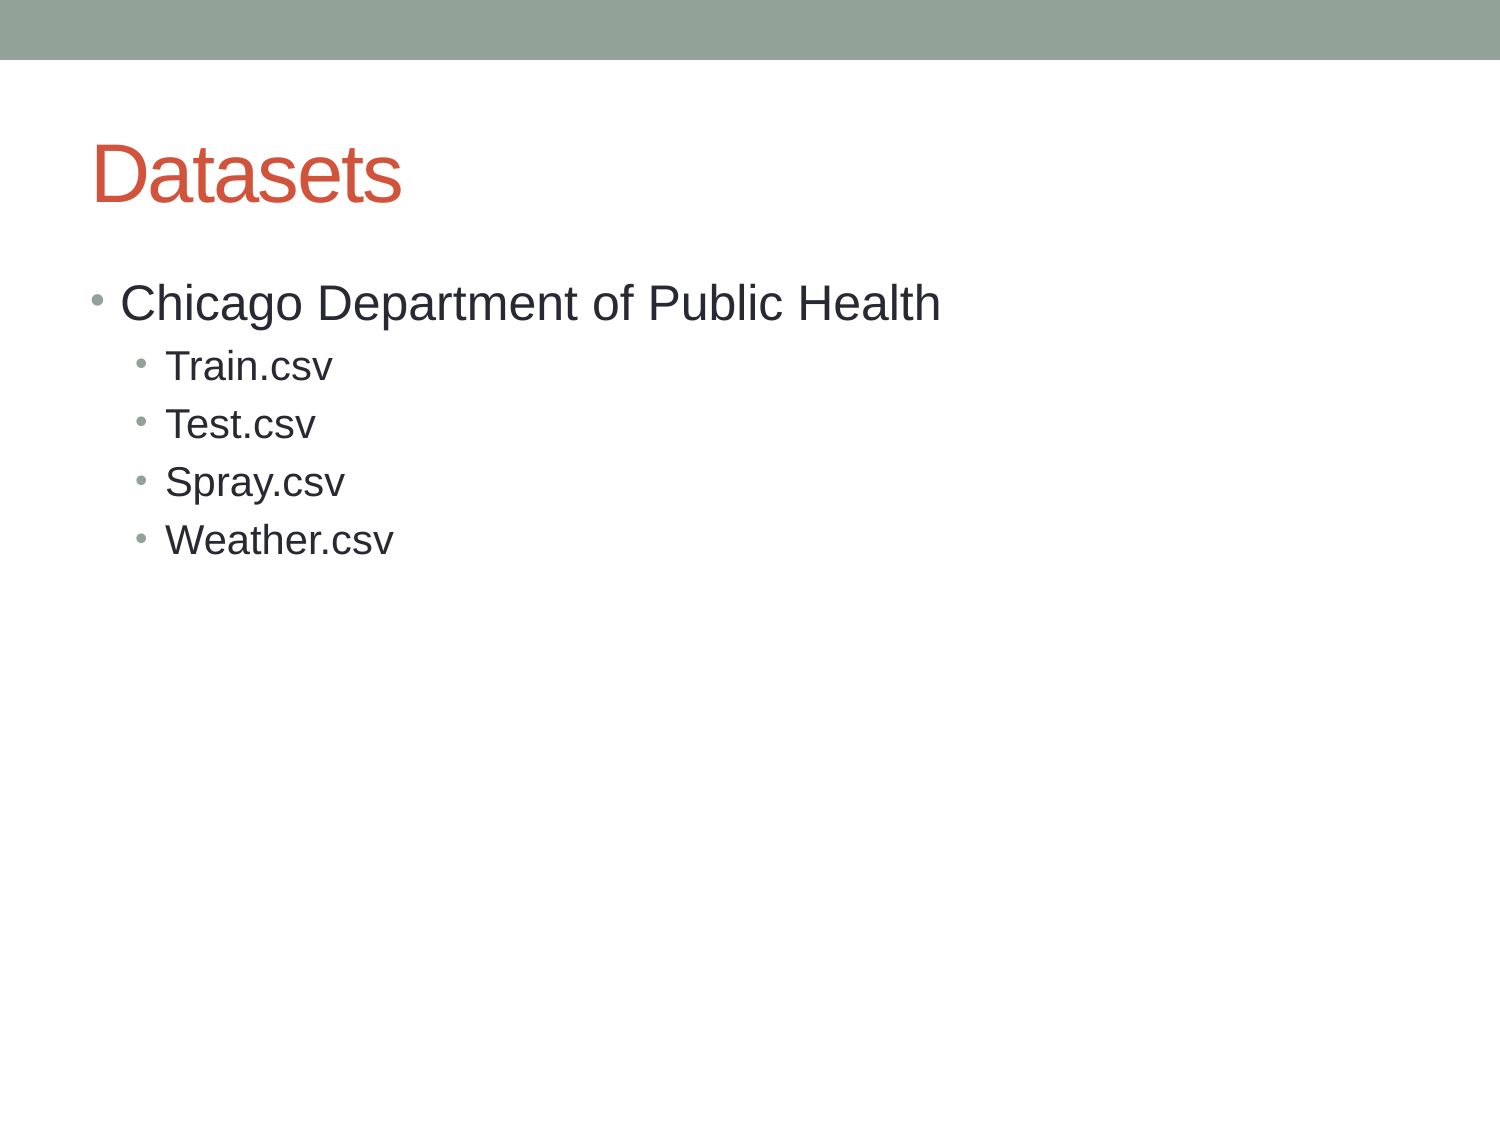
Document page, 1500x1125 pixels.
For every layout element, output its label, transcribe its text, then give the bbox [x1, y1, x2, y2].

title Datasets [75, 87, 1425, 250]
list Chicago Department of Public Health Train.csv Test.csv Spray.csv Weather.csv [75, 262, 1425, 1063]
